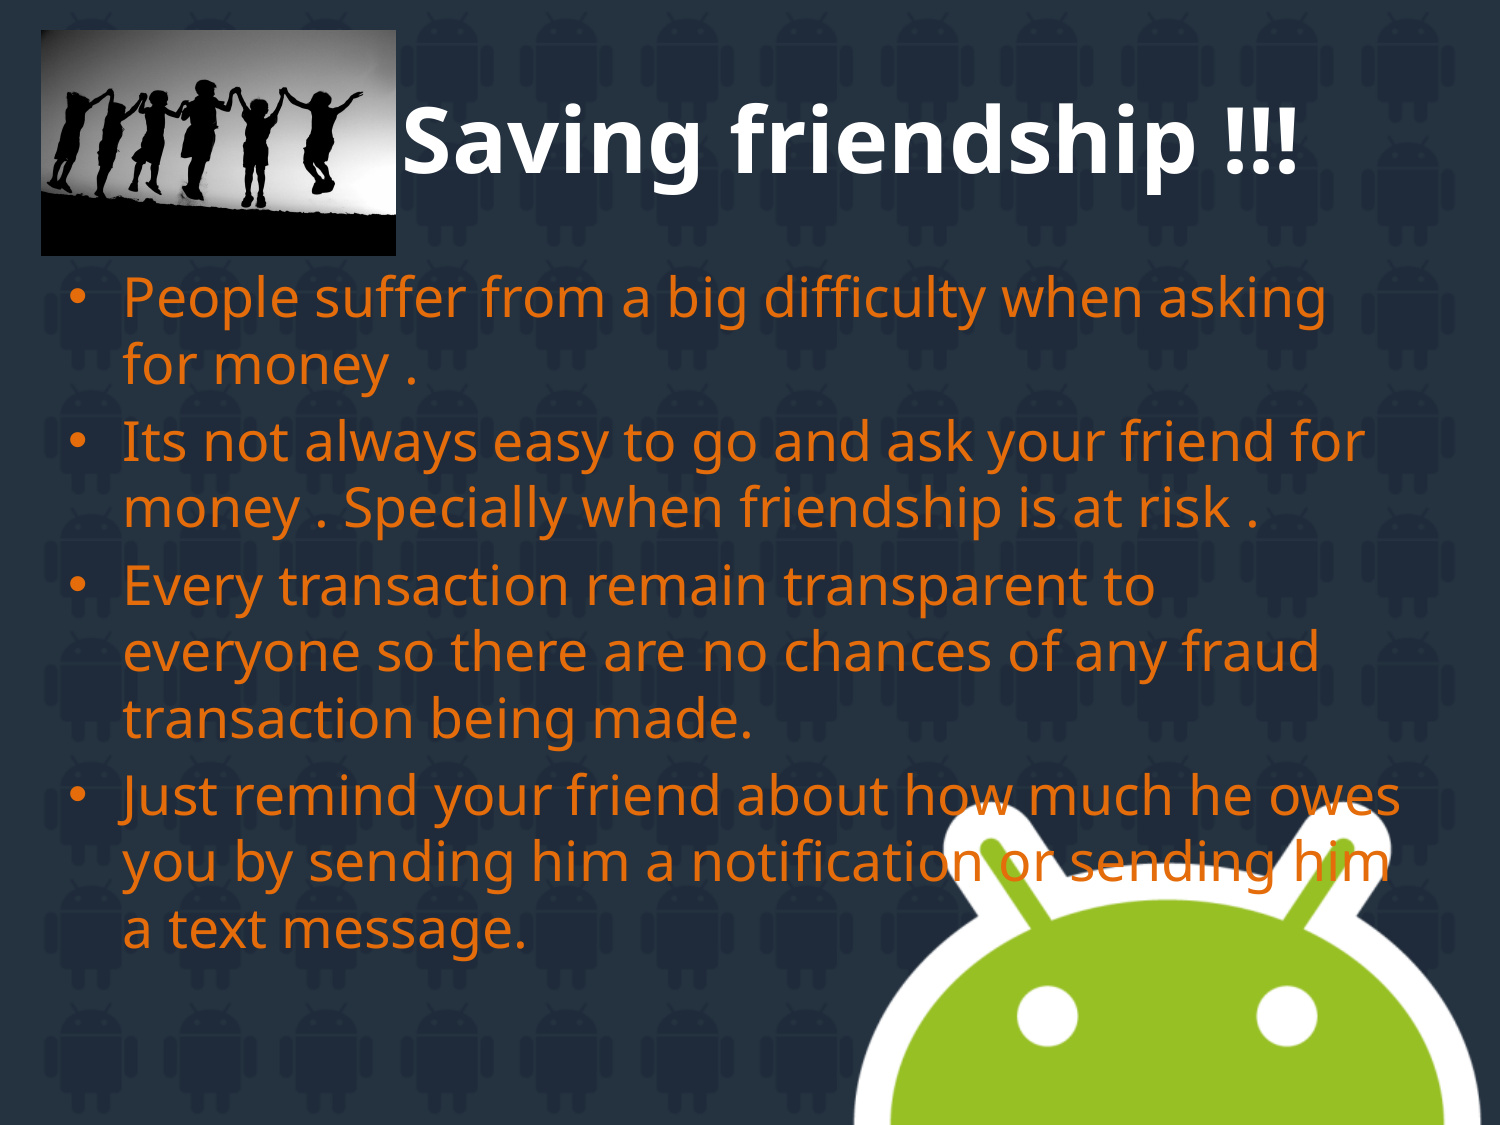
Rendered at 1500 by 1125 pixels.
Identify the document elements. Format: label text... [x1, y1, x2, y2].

list People suffer from a big difficulty when asking for money . Its not always easy to go and ask your friend for money . Specially when friendship is at risk . Every transaction remain transparent to everyone so there are no chances of any fraud transaction being made. Just remind your friend about how much he owes you by sending him a notification or sending him a text message. [53, 254, 1424, 970]
title Saving friendship !!! [400, 42, 1343, 231]
picture [0, 0, 1500, 1125]
